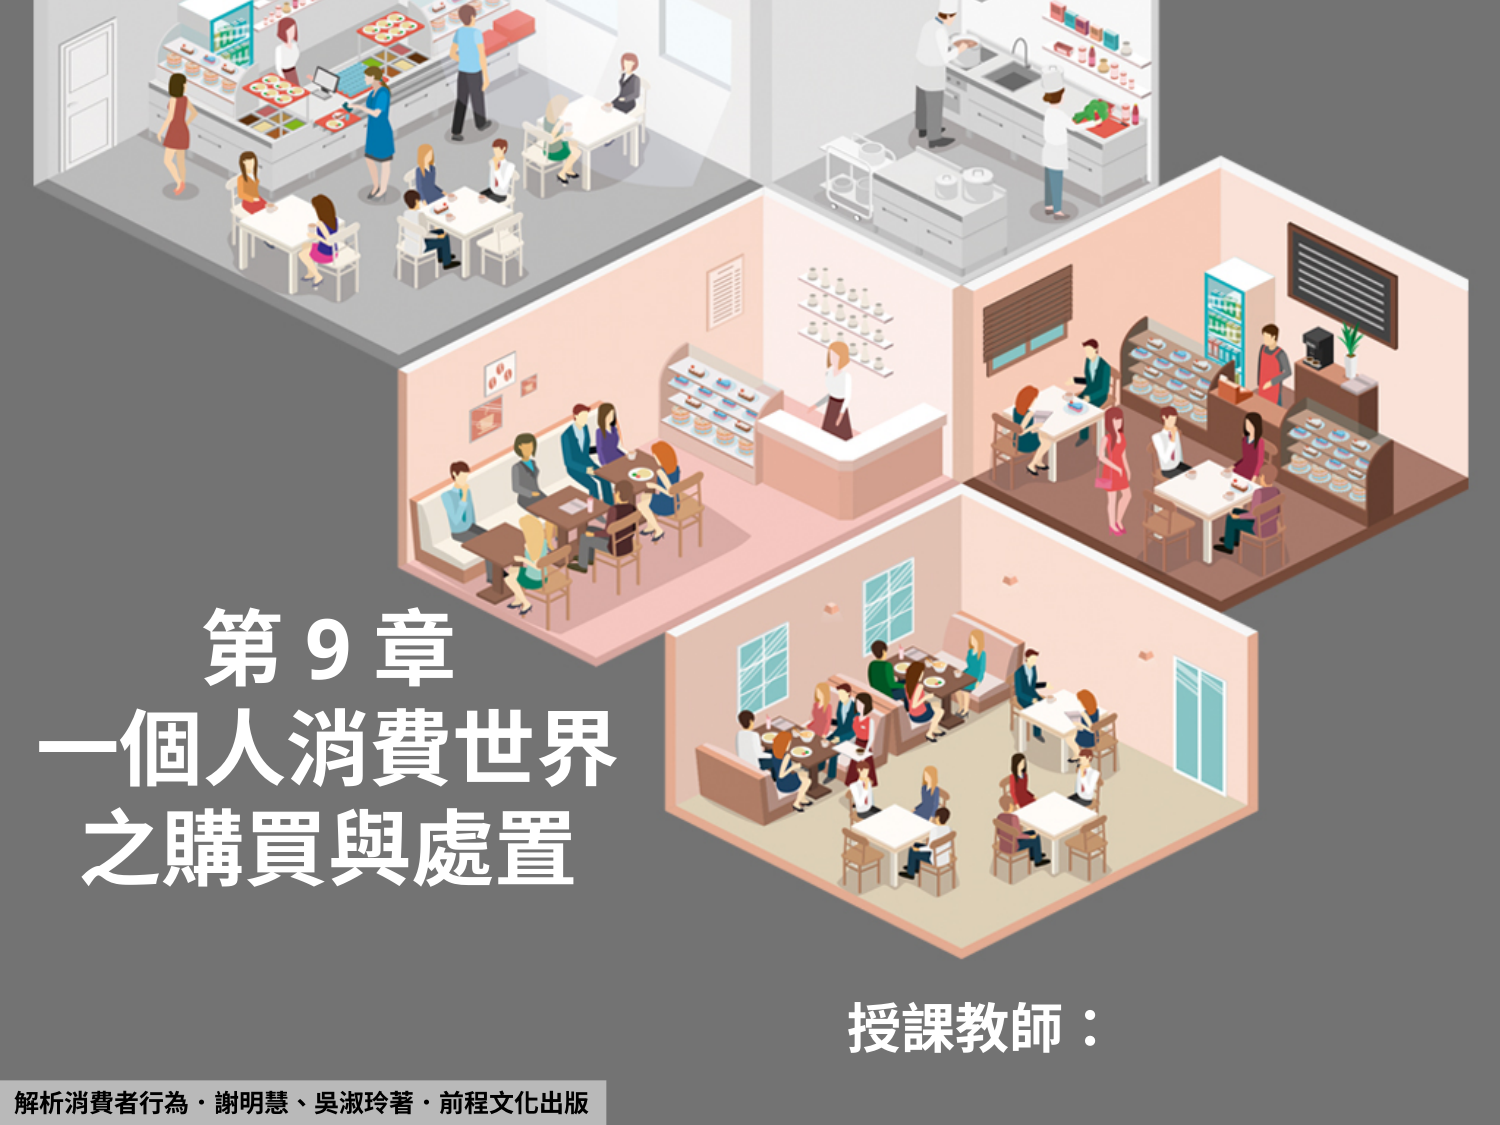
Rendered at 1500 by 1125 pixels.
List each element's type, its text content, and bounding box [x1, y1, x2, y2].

picture [0, 0, 1500, 1125]
text_box 授課教師： [832, 986, 1359, 1067]
title 第9章 一個人消費世界之購買與處置 [0, 619, 657, 874]
text_box 解析消費者行為．謝明慧、吳淑玲著．前程文化出版 [0, 1080, 607, 1125]
